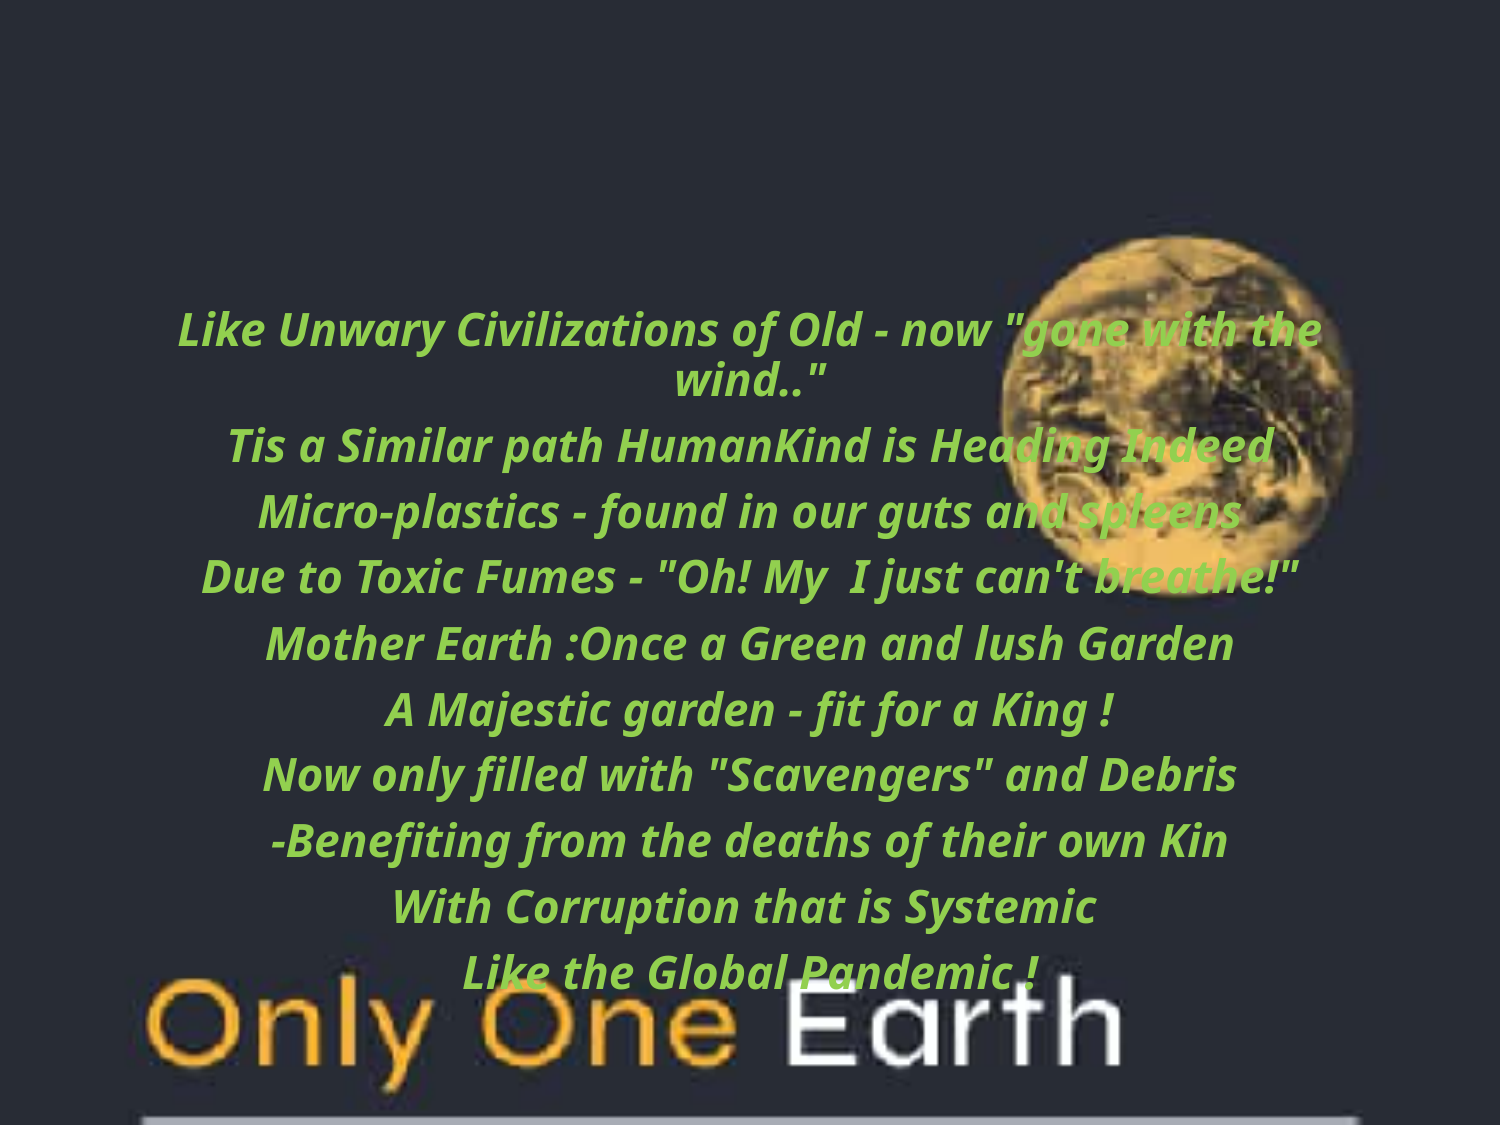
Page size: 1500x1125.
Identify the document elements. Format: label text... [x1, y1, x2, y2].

list Like Unwary Civilizations of Old - now "gone with the wind.." Tis a Similar path HumanKind is Heading Indeed Micro-plastics - found in our guts and spleens Due to Toxic Fumes - "Oh! My I just can't breathe!" Mother Earth :Once a Green and lush Garden A Majestic garden - fit for a King ! Now only filled with "Scavengers" and Debris -Benefiting from the deaths of their own Kin With Corruption that is Systemic Like the Global Pandemic ! [103, 299, 1397, 1014]
picture [0, 0, 1500, 1125]
